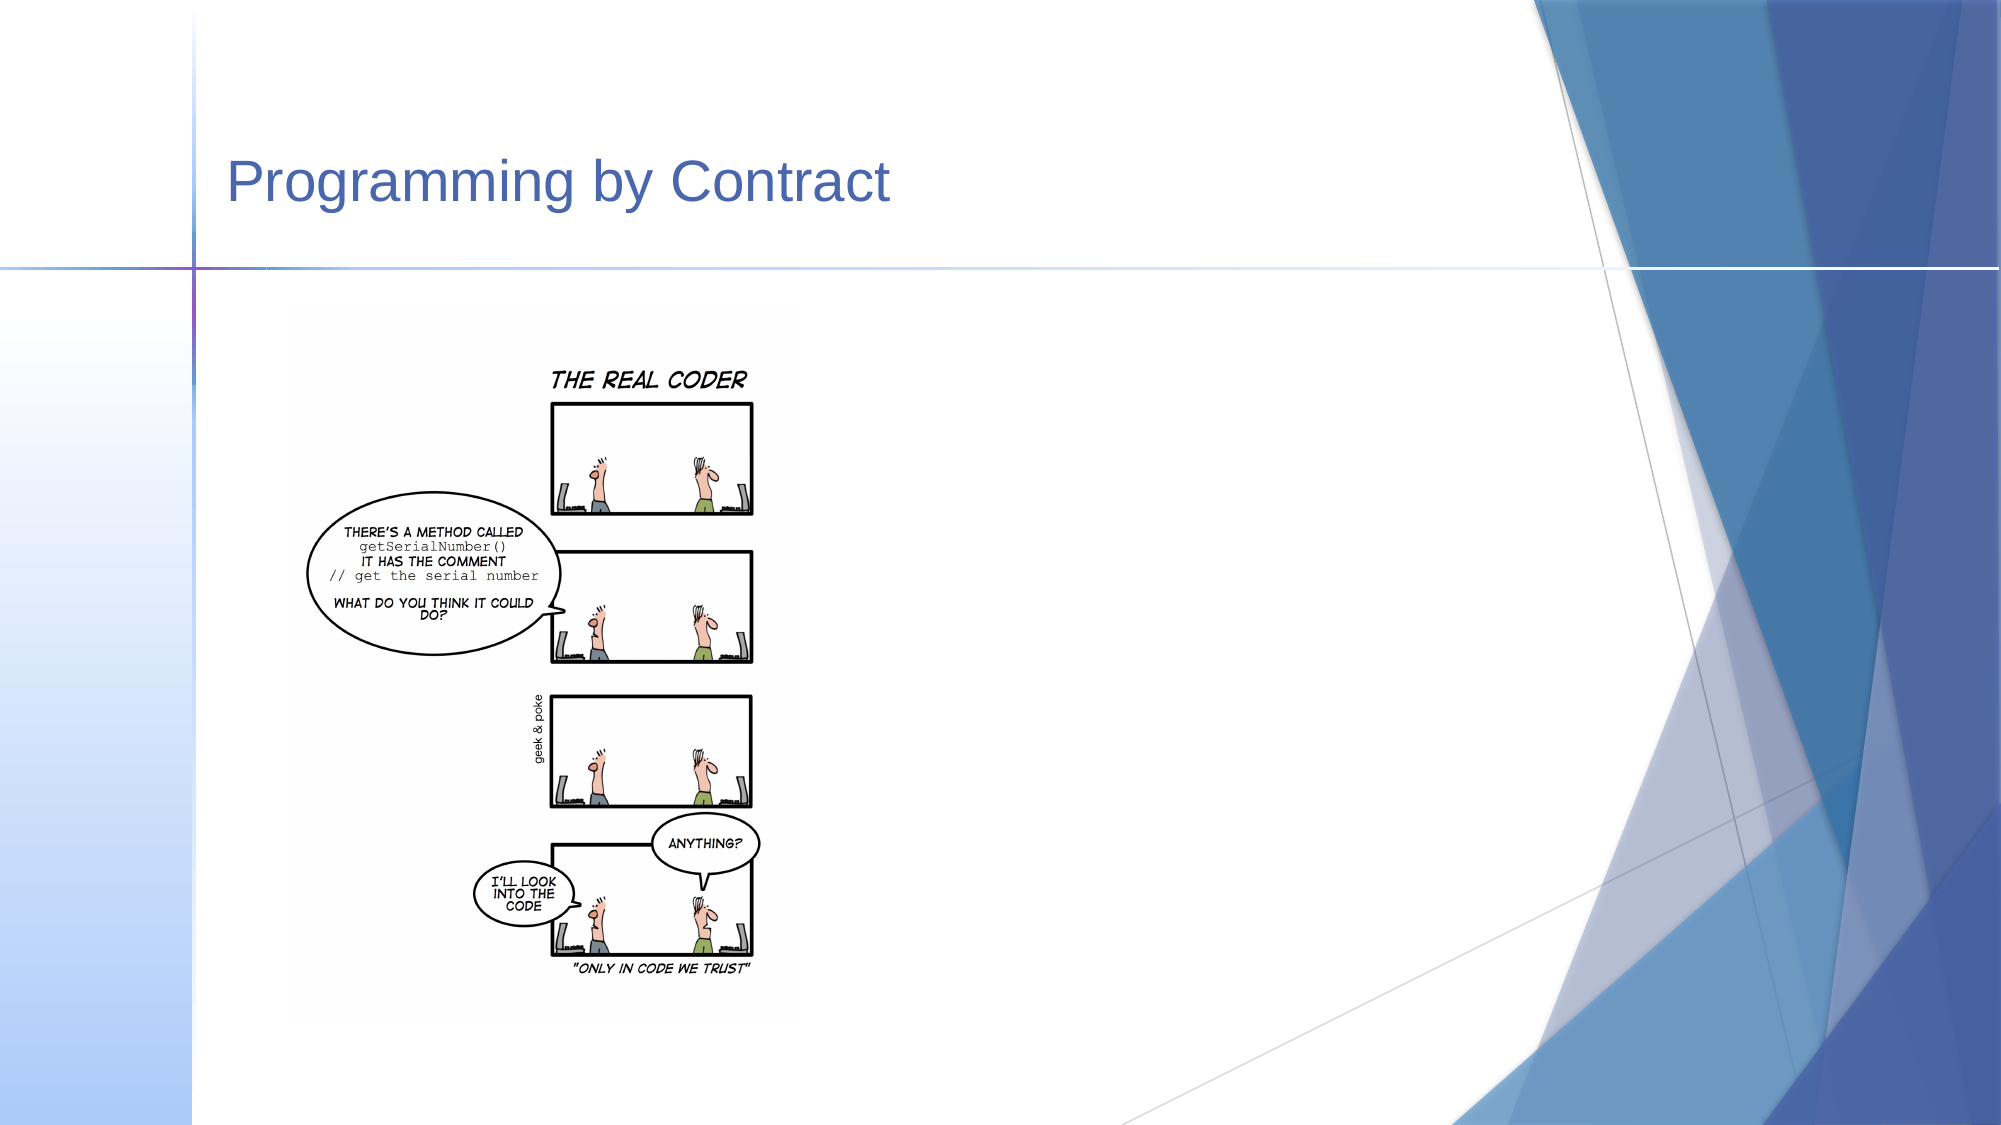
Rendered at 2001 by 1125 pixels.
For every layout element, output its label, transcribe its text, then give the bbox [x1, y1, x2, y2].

picture [287, 302, 801, 1030]
title Programming by Contract [211, 135, 1600, 353]
